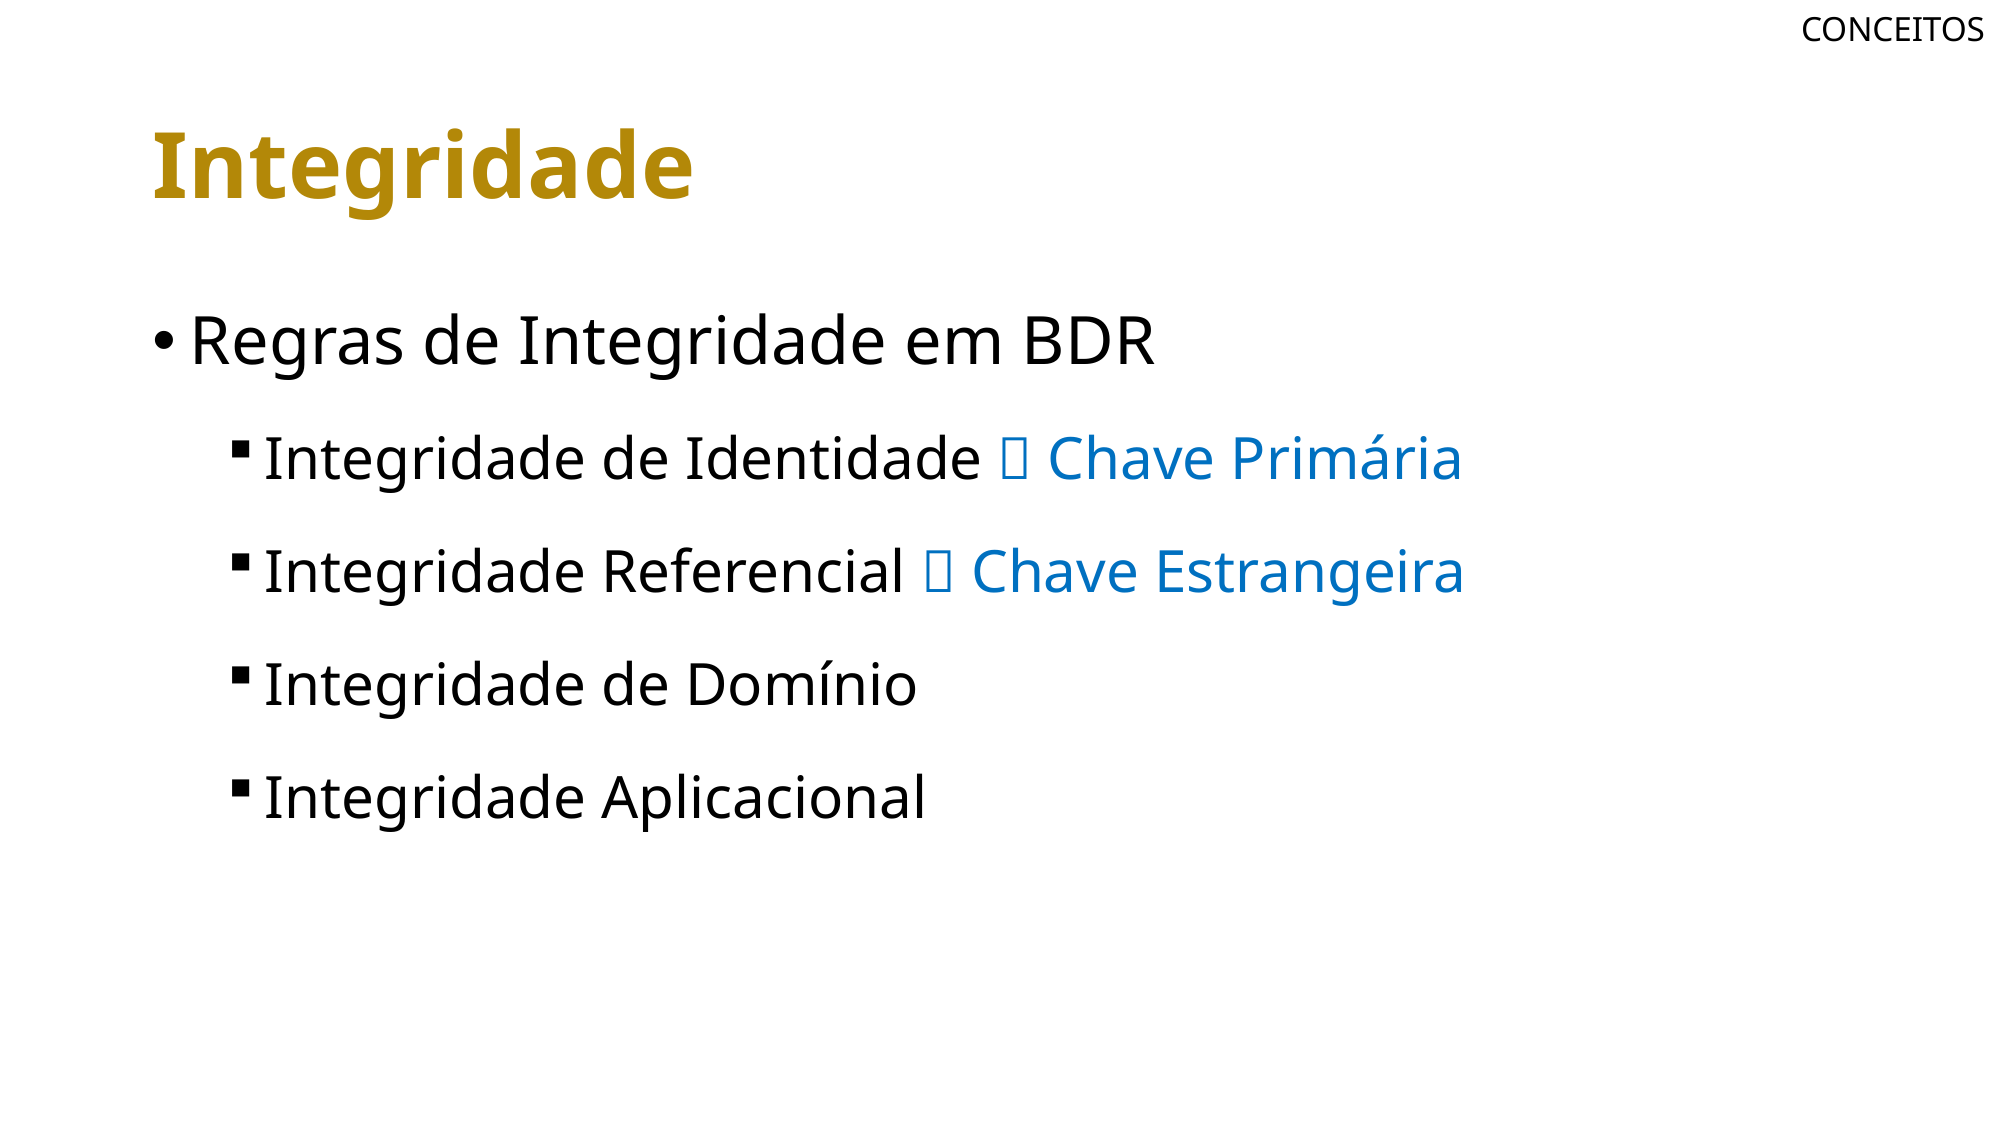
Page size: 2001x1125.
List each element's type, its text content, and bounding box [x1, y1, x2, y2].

text_box CONCEITOS [1303, 0, 2000, 56]
title Integridade [137, 59, 1863, 278]
list Regras de Integridade em BDR Integridade de Identidade  Chave Primária Integridade Referencial  Chave Estrangeira Integridade de Domínio Integridade Aplicacional [137, 299, 1863, 1014]
